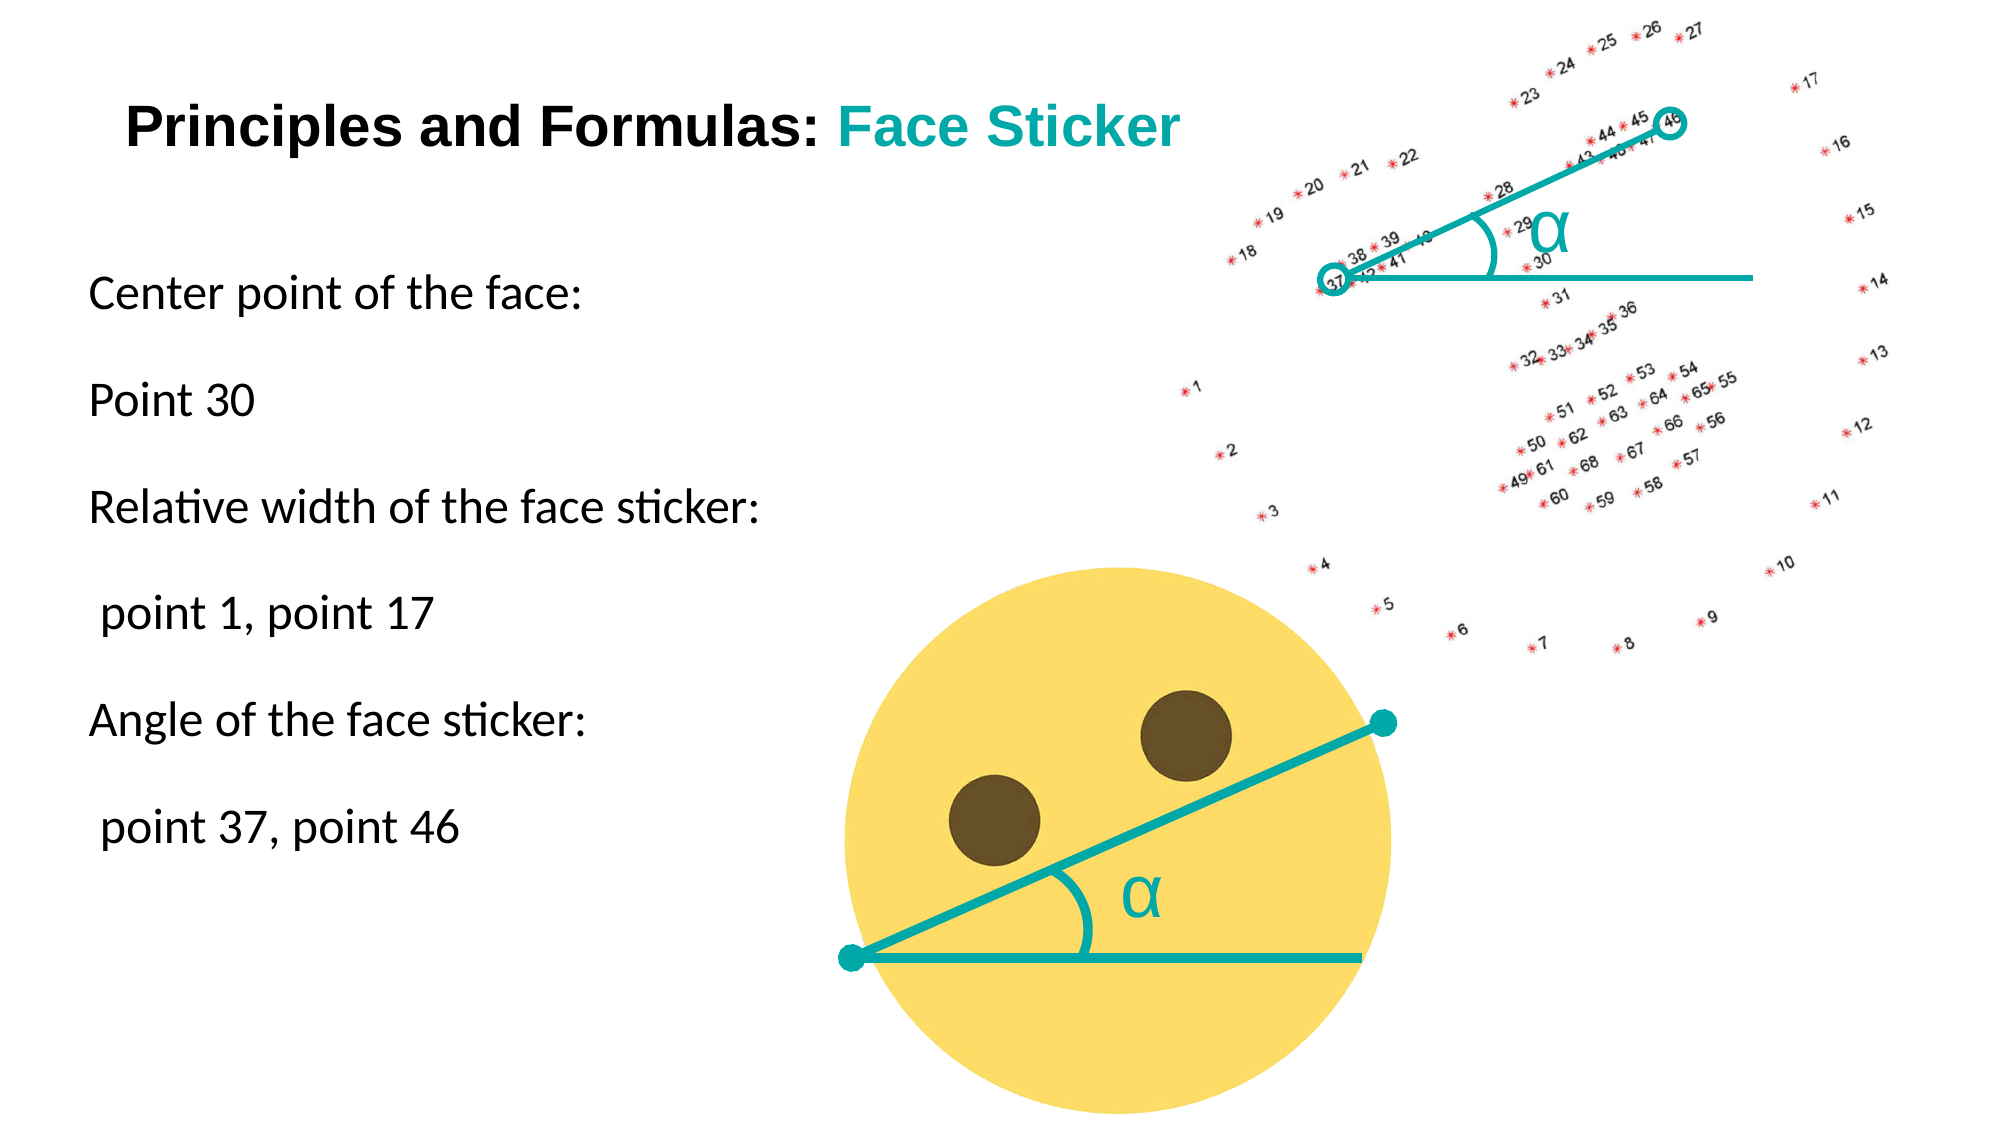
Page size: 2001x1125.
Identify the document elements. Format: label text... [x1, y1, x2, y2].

picture [810, 76, 2000, 1125]
title Principles and Formulas: Face Sticker [109, 0, 1890, 167]
text_box Center point of the face: Point 30 Relative width of the face sticker: point 1, point 17 Angle of the face sticker: point 37, point 46 [73, 222, 964, 861]
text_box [1302, 170, 1753, 300]
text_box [849, 722, 1384, 995]
